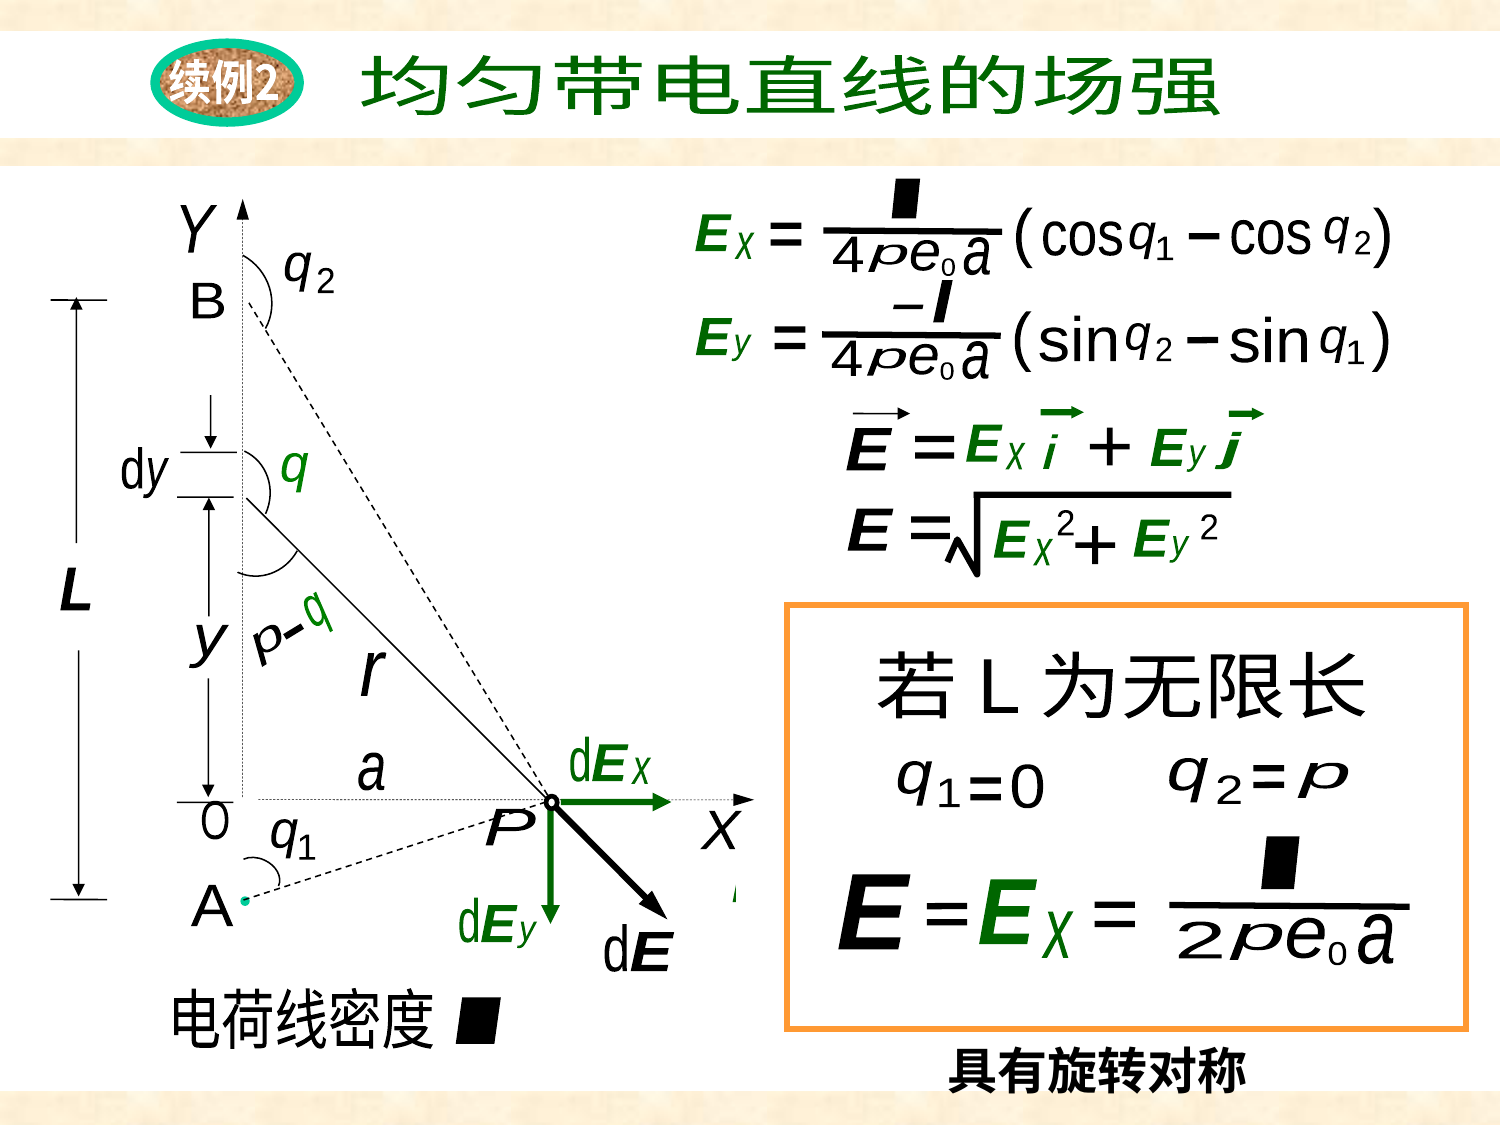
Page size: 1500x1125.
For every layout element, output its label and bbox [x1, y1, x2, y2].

text_box [0, 0, 1500, 1125]
text_box [786, 604, 1467, 1030]
text_box [846, 411, 1265, 575]
text_box [678, 178, 1500, 1074]
